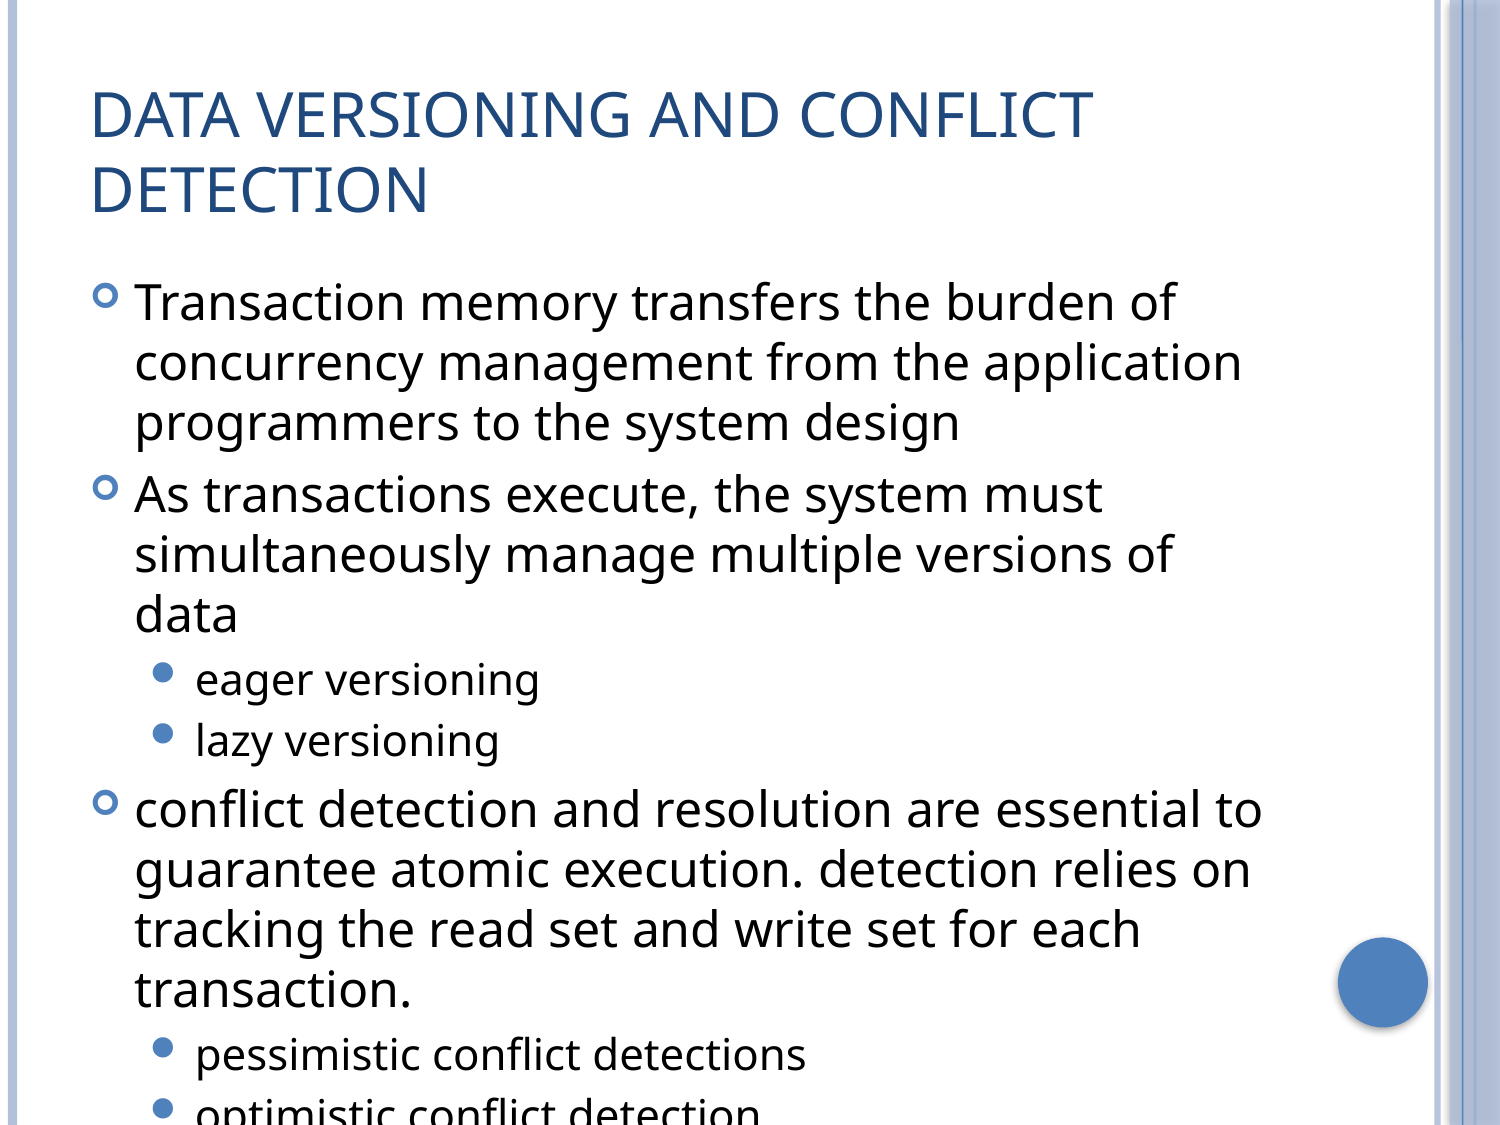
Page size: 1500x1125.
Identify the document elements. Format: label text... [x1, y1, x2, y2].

list Transaction memory transfers the burden of concurrency management from the application programmers to the system design As transactions execute, the system must simultaneously manage multiple versions of data eager versioning lazy versioning conflict detection and resolution are essential to guarantee atomic execution. detection relies on tracking the read set and write set for each transaction. pessimistic conflict detections optimistic conflict detection [75, 262, 1300, 1062]
title Data Versioning and Conflict Detection [75, 45, 1300, 233]
